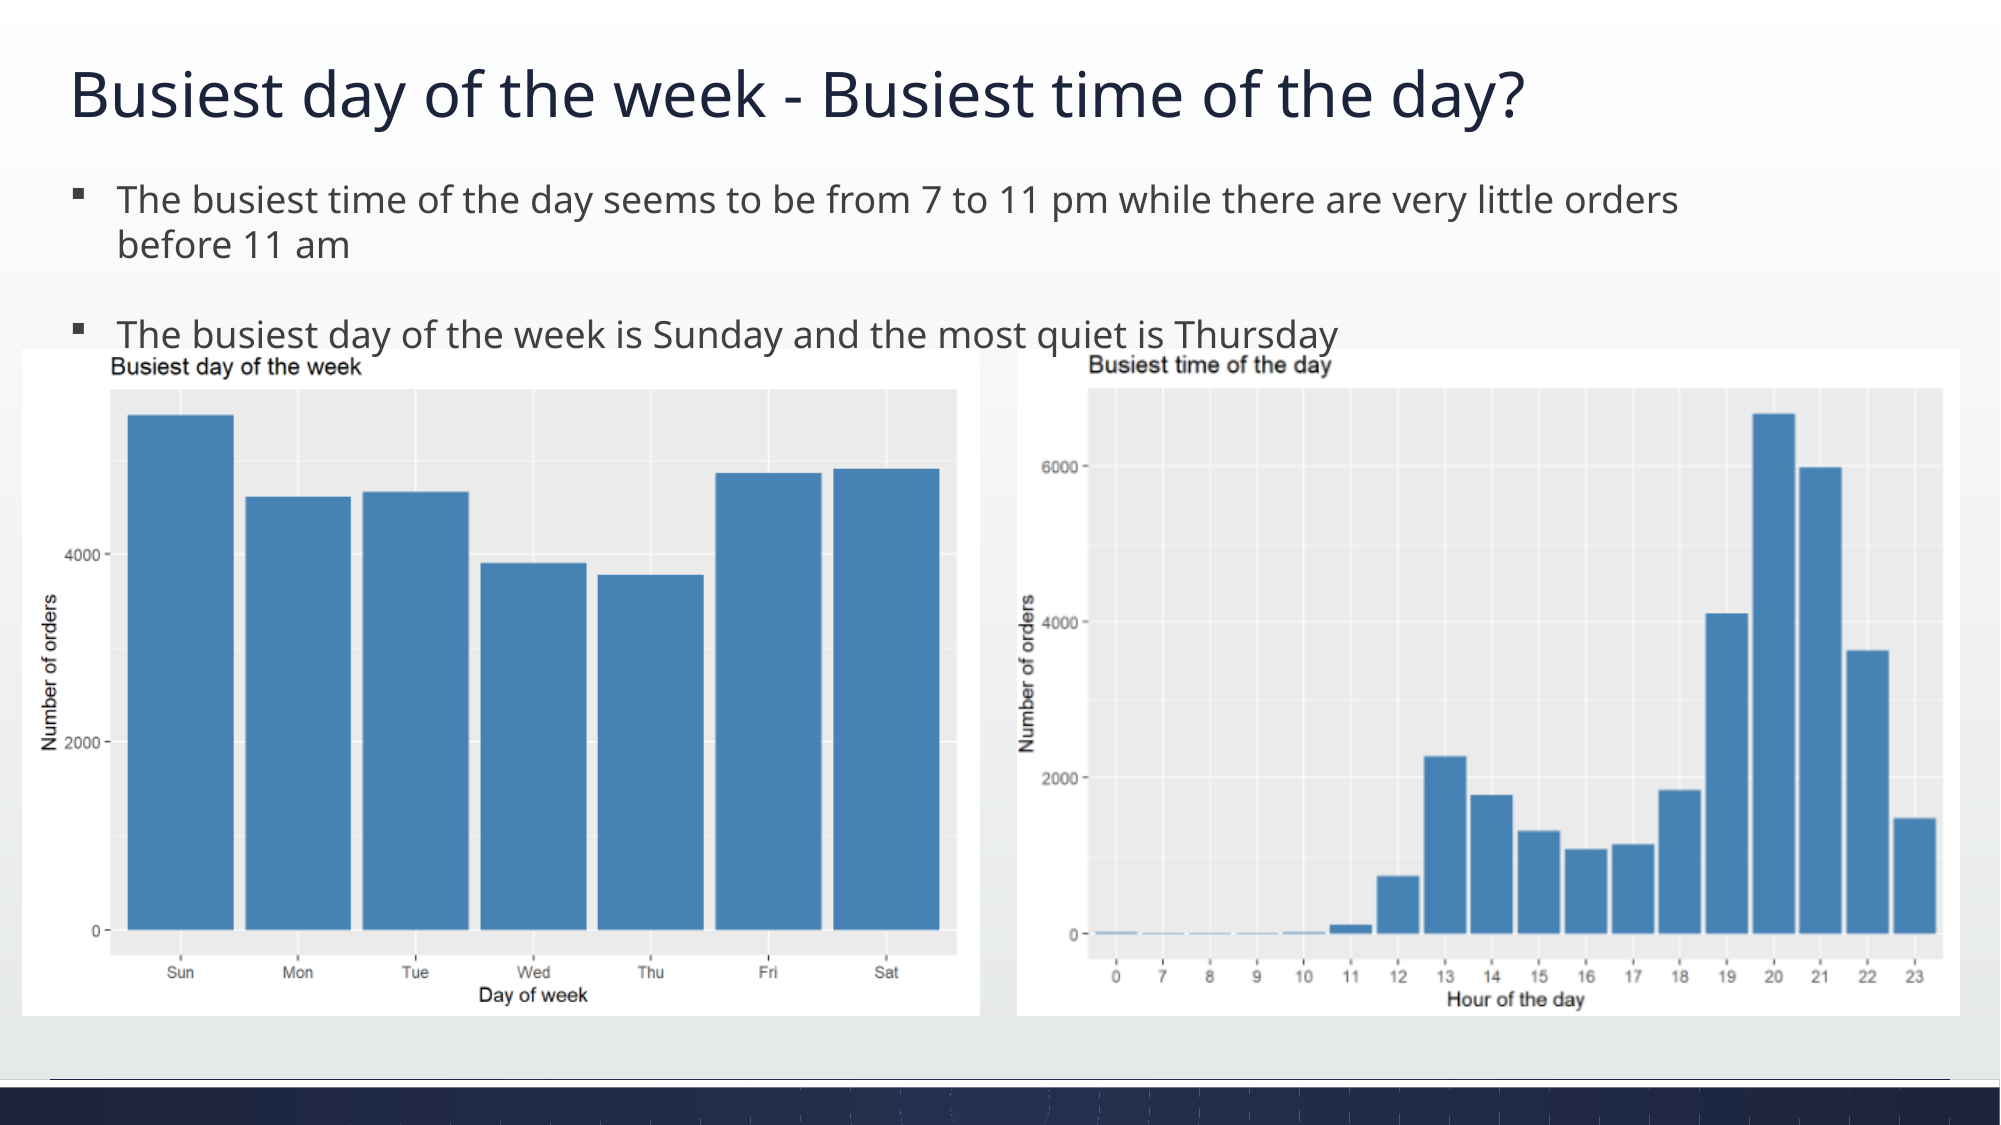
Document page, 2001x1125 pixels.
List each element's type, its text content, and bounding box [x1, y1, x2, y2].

text_box Busiest day of the week - Busiest time of the day? [54, 54, 1615, 139]
picture [22, 349, 980, 1016]
text_box The busiest time of the day seems to be from 7 to 11 pm while there are very little orders before 11 am The busiest day of the week is Sunday and the most quiet is Thursday [55, 168, 1787, 364]
picture [1017, 349, 1960, 1016]
